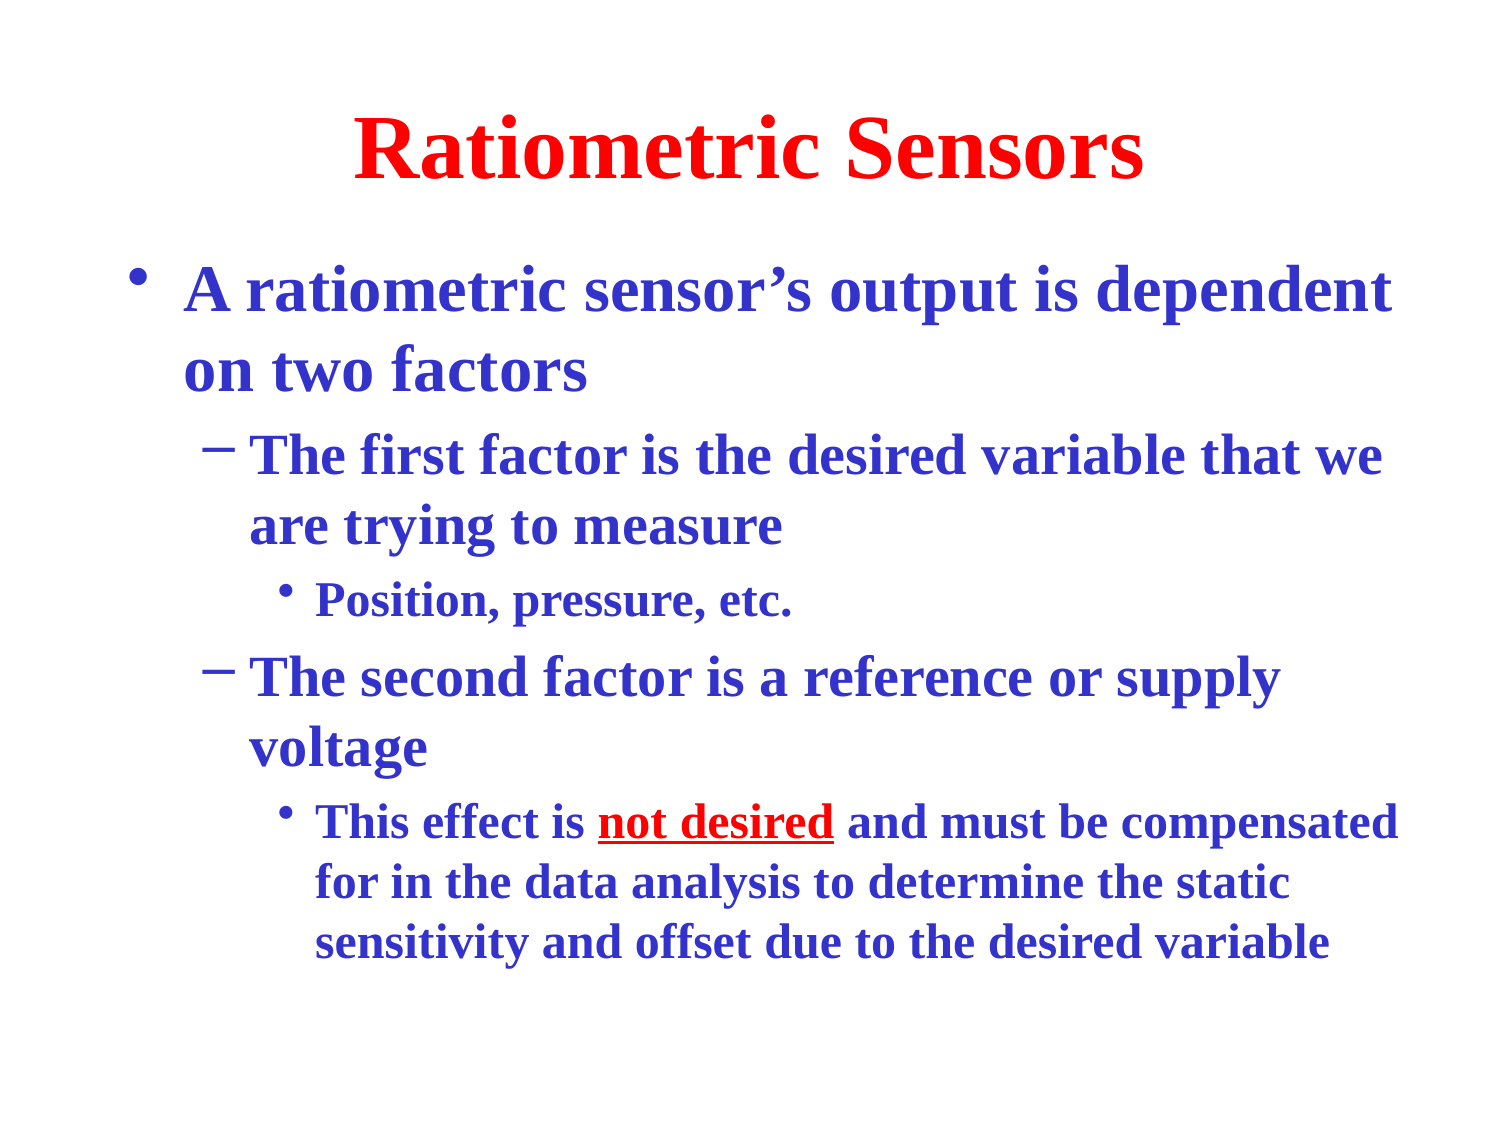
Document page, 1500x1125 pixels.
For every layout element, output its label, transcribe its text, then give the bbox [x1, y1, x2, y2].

title Ratiometric Sensors [0, 79, 1500, 235]
list A ratiometric sensor’s output is dependent on two factors The first factor is the desired variable that we are trying to measure Position, pressure, etc. The second factor is a reference or supply voltage This effect is not desired and must be compensated for in the data analysis to determine the static sensitivity and offset due to the desired variable [112, 237, 1454, 1037]
